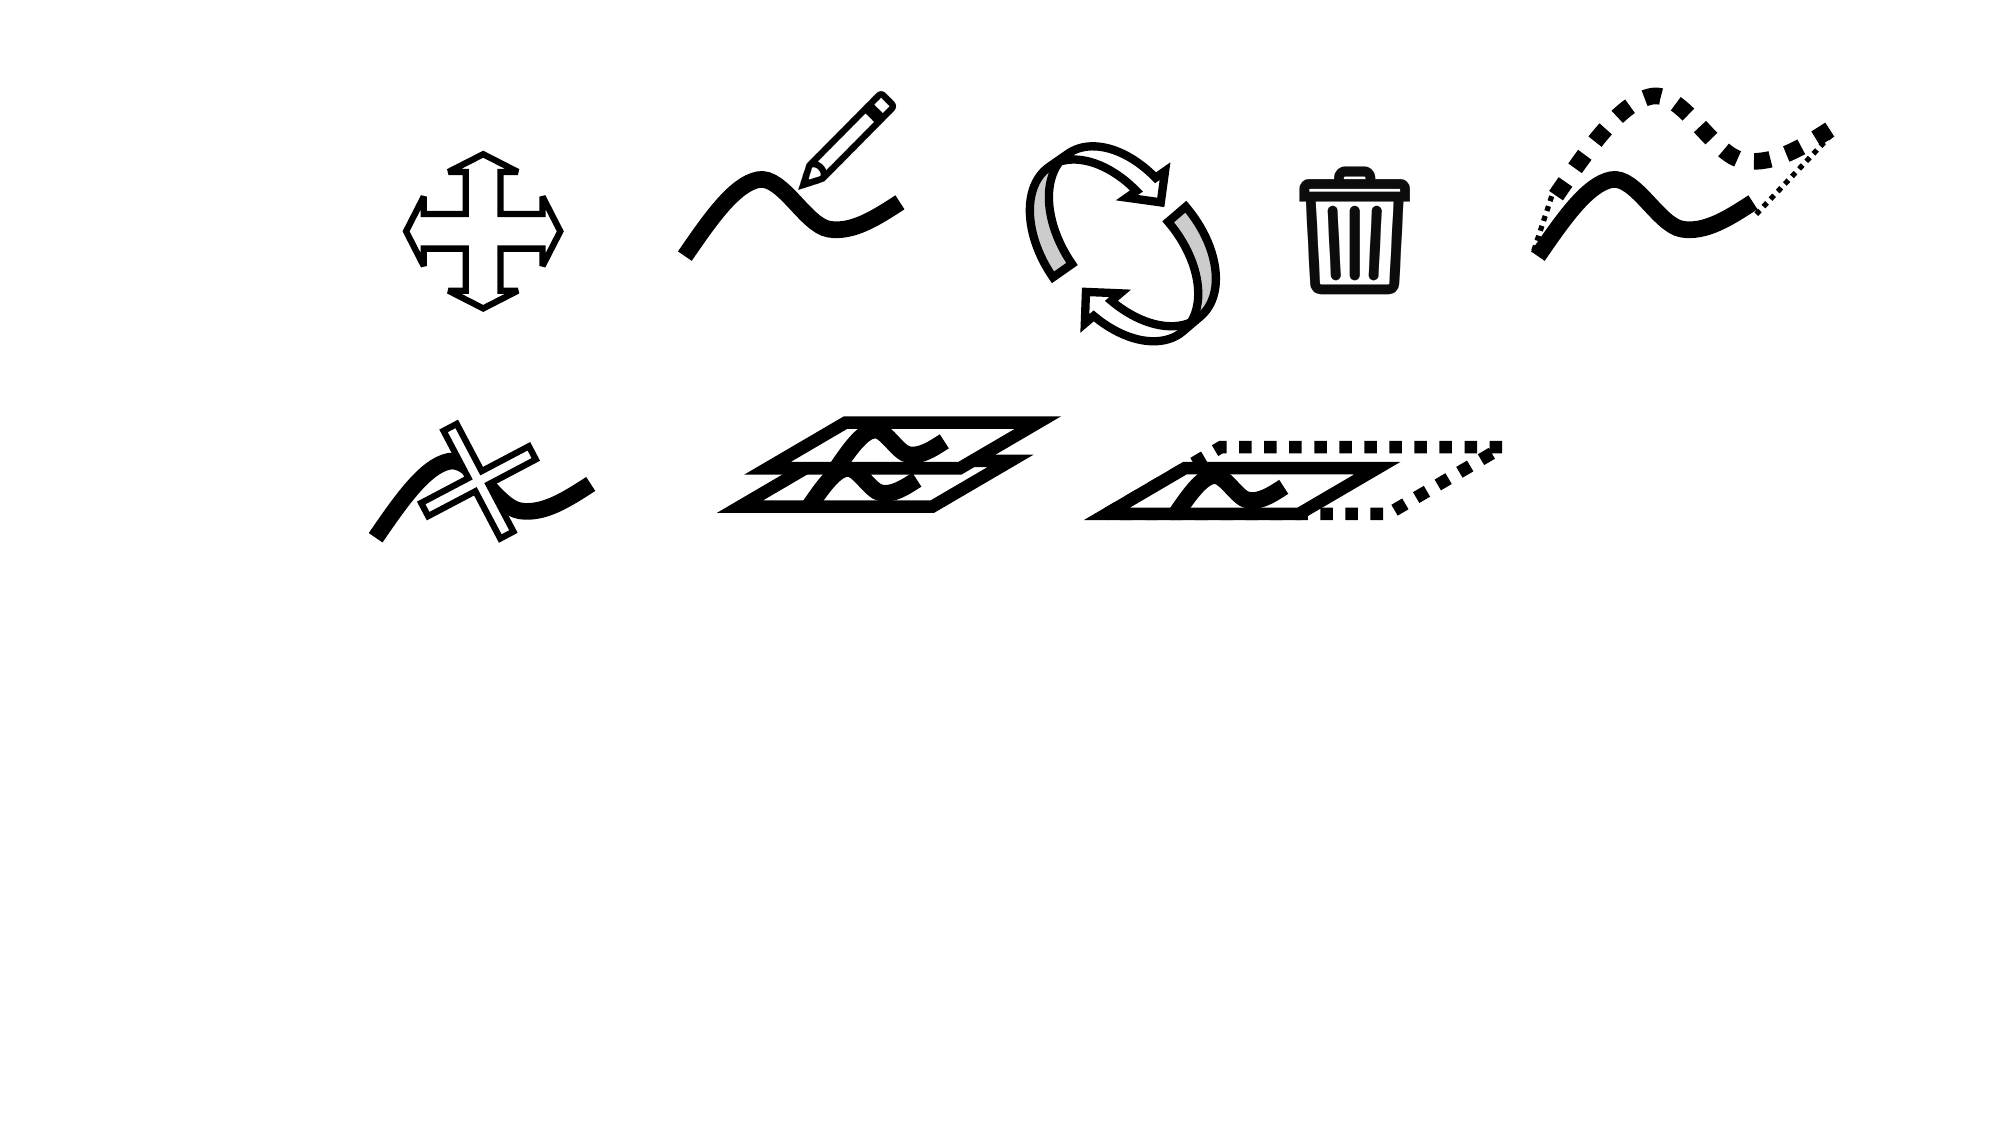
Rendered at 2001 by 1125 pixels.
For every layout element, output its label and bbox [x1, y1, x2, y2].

text_box [404, 153, 562, 310]
text_box [811, 459, 1015, 508]
text_box [1083, 205, 1217, 343]
text_box [1533, 193, 1553, 251]
text_box [808, 470, 918, 508]
text_box [736, 470, 837, 508]
text_box [1802, 124, 1837, 134]
text_box [494, 483, 592, 513]
text_box [1185, 446, 1507, 515]
text_box [1752, 134, 1832, 203]
picture [1279, 154, 1430, 305]
text_box [1537, 180, 1754, 257]
picture [792, 84, 903, 196]
text_box [763, 421, 1042, 470]
text_box [419, 422, 538, 540]
text_box [1555, 94, 1752, 197]
text_box [684, 178, 901, 257]
text_box [835, 428, 945, 469]
text_box [1028, 145, 1167, 279]
text_box [1103, 467, 1382, 515]
text_box [374, 460, 484, 539]
text_box [1175, 474, 1285, 515]
